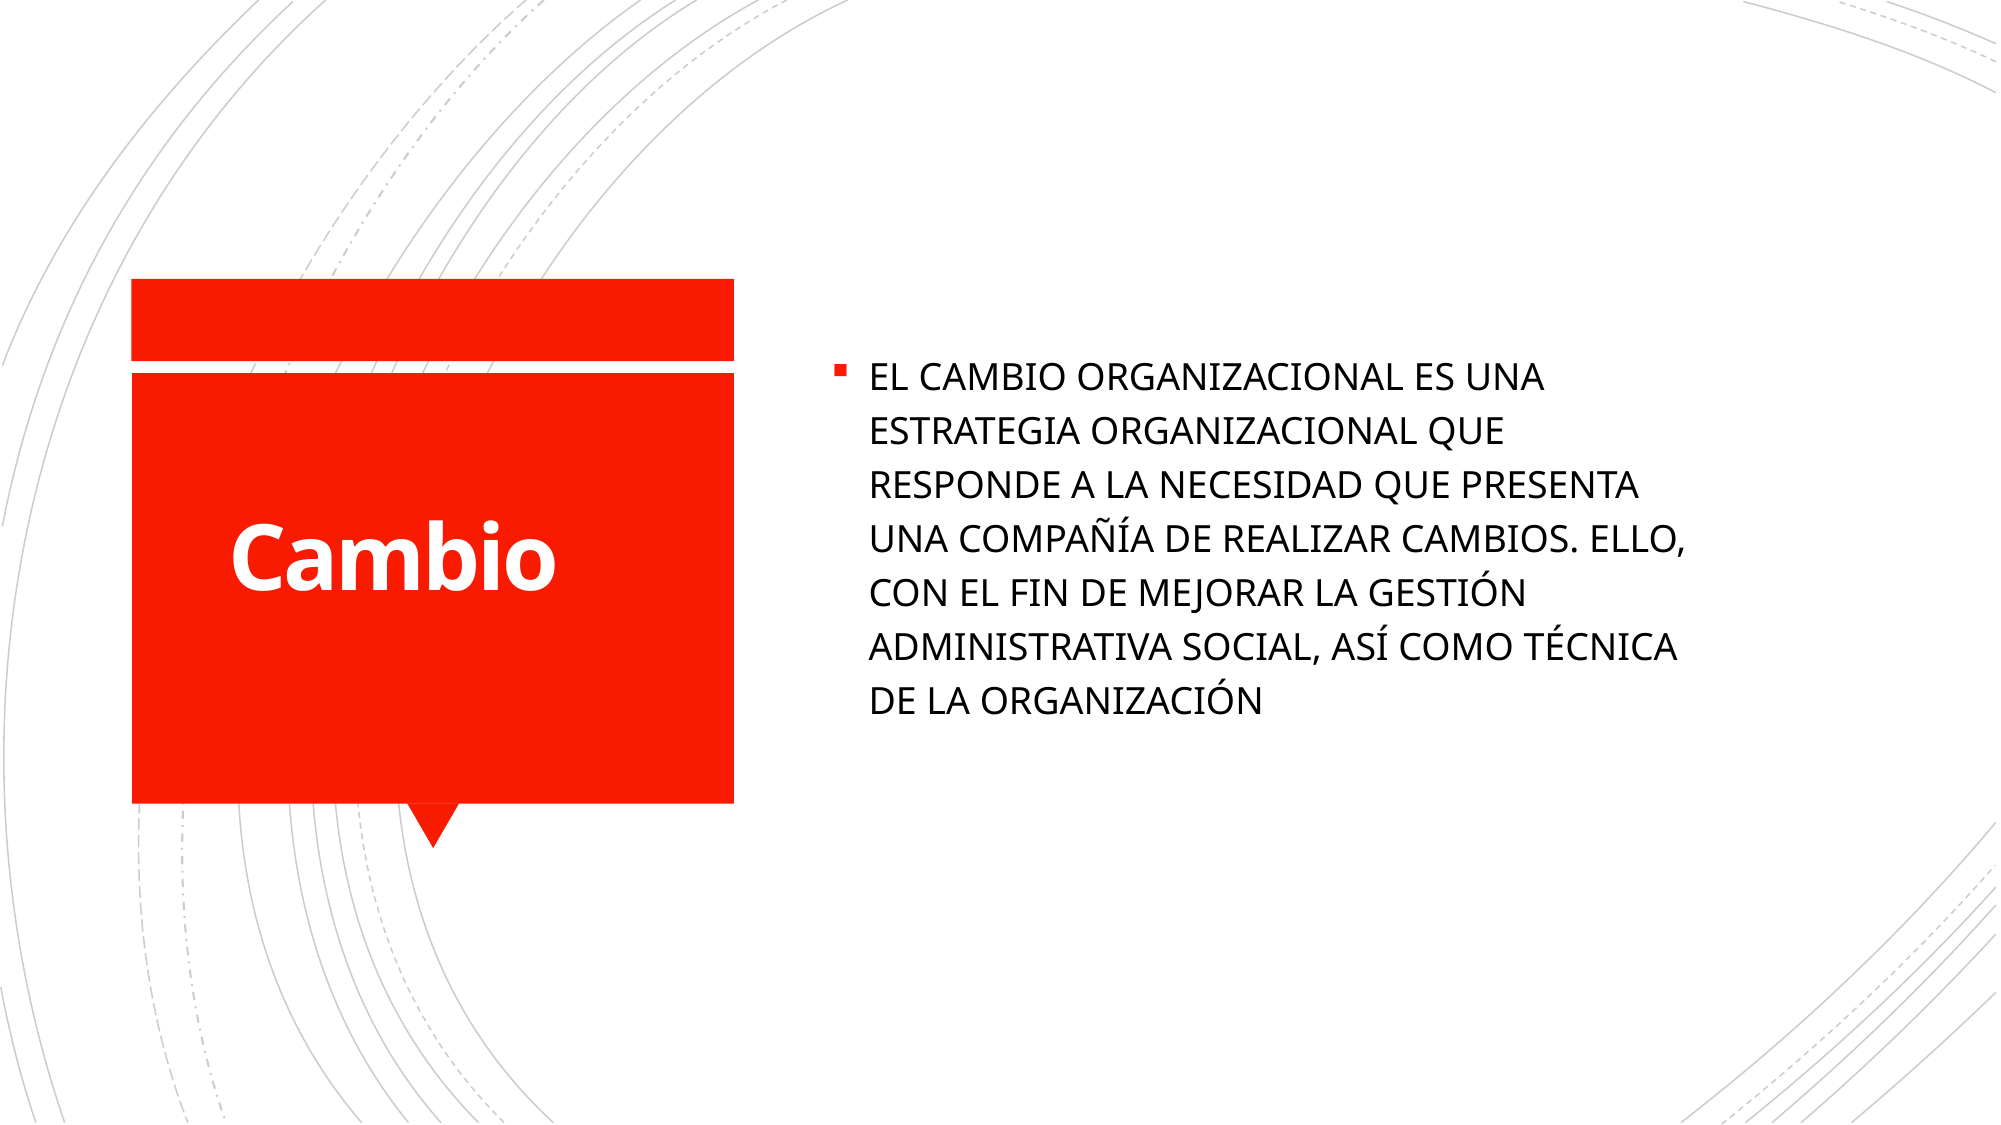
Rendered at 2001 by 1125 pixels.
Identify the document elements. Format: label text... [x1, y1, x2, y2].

title Cambio [0, 220, 597, 905]
list EL CAMBIO ORGANIZACIONAL ES UNA ESTRATEGIA ORGANIZACIONAL QUE RESPONDE A LA NECESIDAD QUE PRESENTA UNA COMPAÑÍA DE REALIZAR CAMBIOS. ELLO, CON EL FIN DE MEJORAR LA GESTIÓN ADMINISTRATIVA SOCIAL, ASÍ COMO TÉCNICA DE LA ORGANIZACIÓN [815, 190, 1721, 876]
